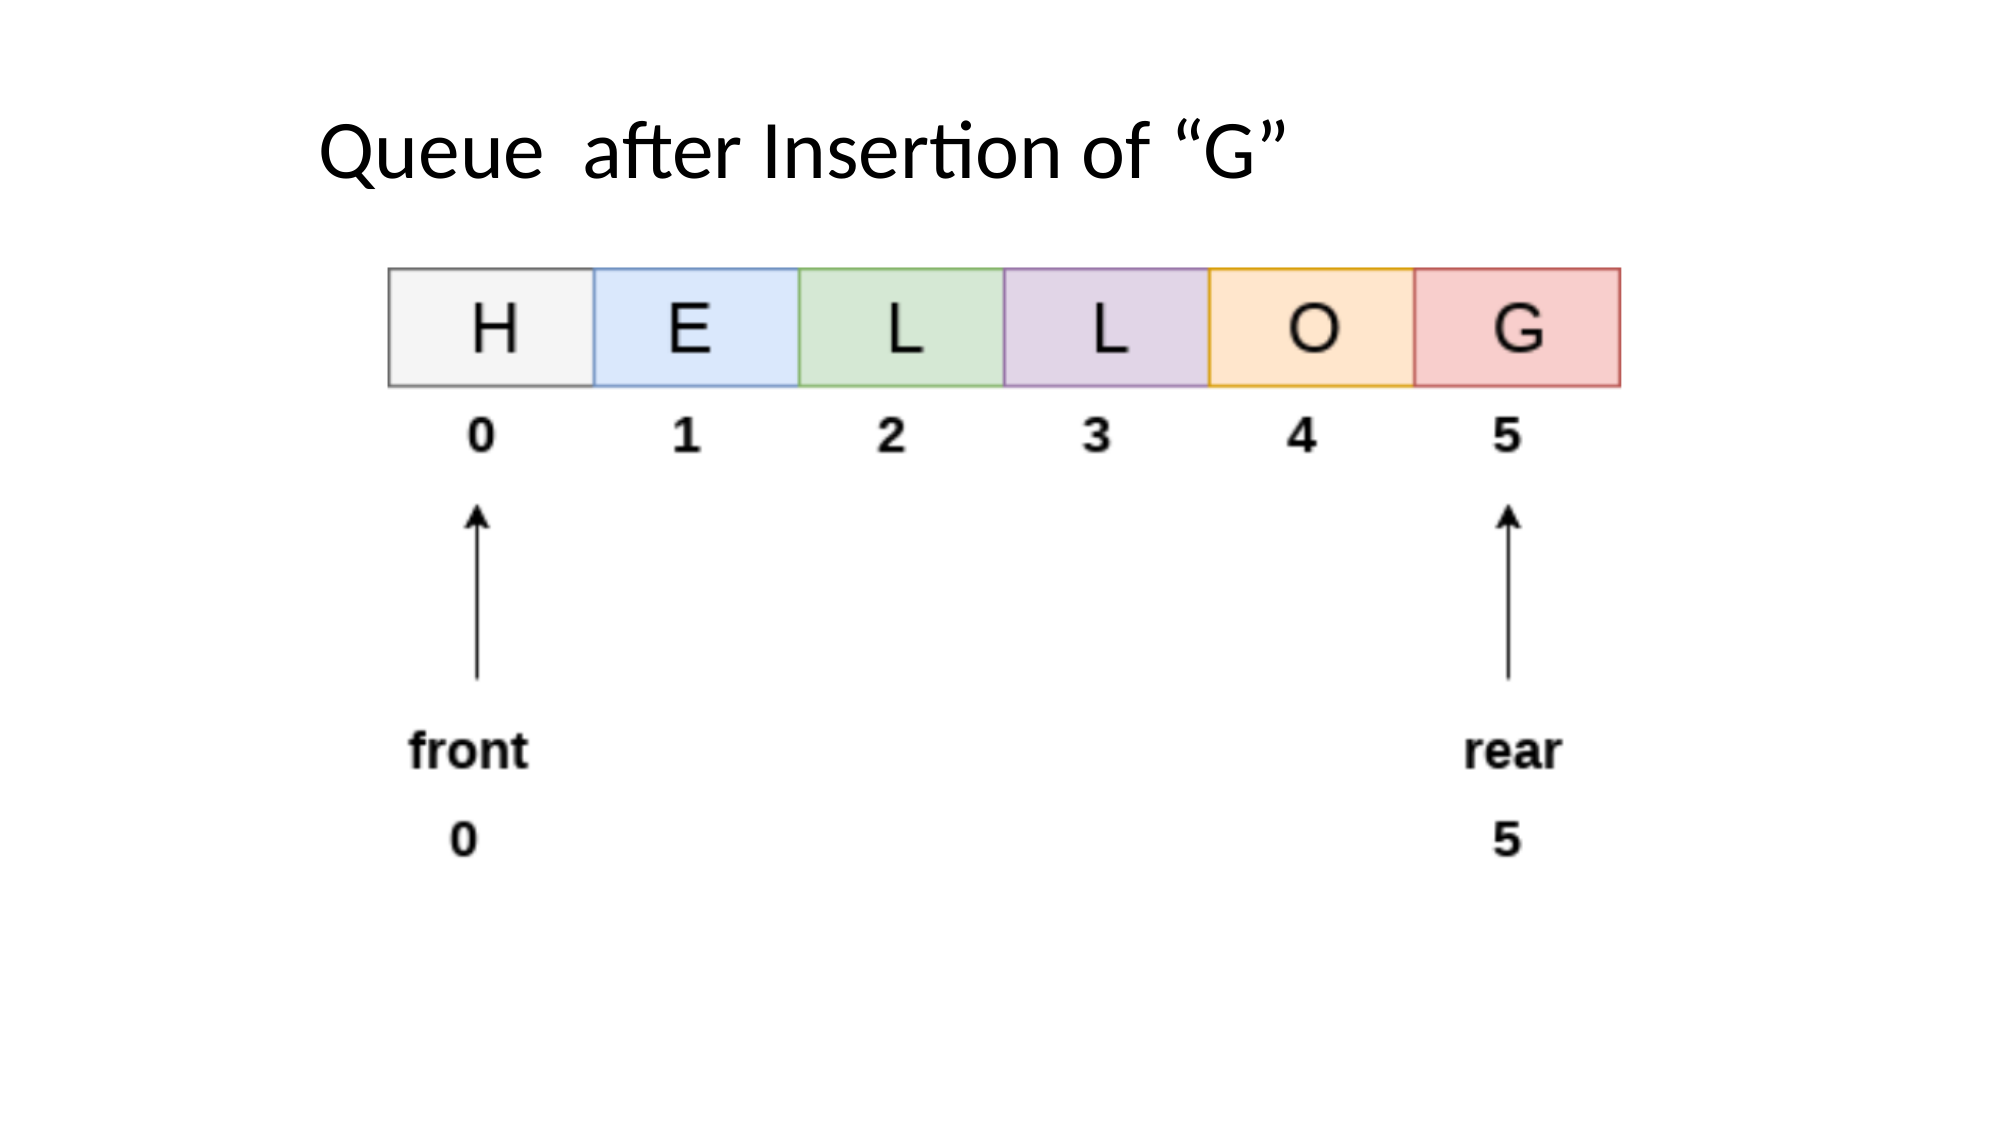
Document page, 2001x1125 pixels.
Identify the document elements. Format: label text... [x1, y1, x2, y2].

text_box Queue after Insertion of “G” [304, 87, 1490, 248]
picture [366, 249, 1634, 876]
